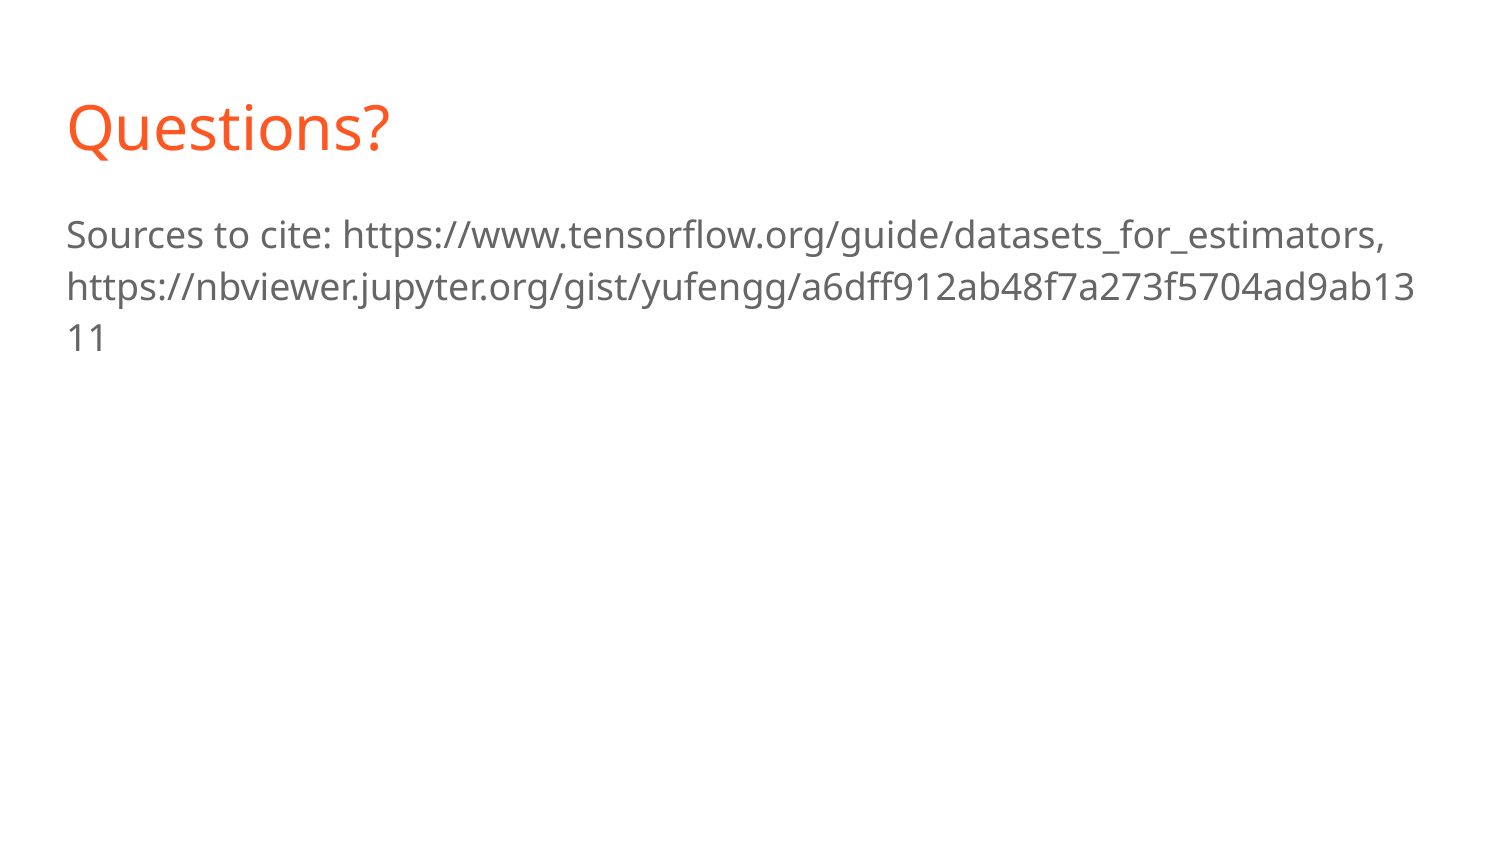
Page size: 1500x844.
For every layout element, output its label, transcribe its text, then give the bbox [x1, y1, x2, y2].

list Sources to cite: https://www.tensorflow.org/guide/datasets_for_estimators, https://nbviewer.jupyter.org/gist/yufengg/a6dff912ab48f7a273f5704ad9ab1311 [51, 189, 1449, 750]
title Questions? [51, 72, 1449, 167]
